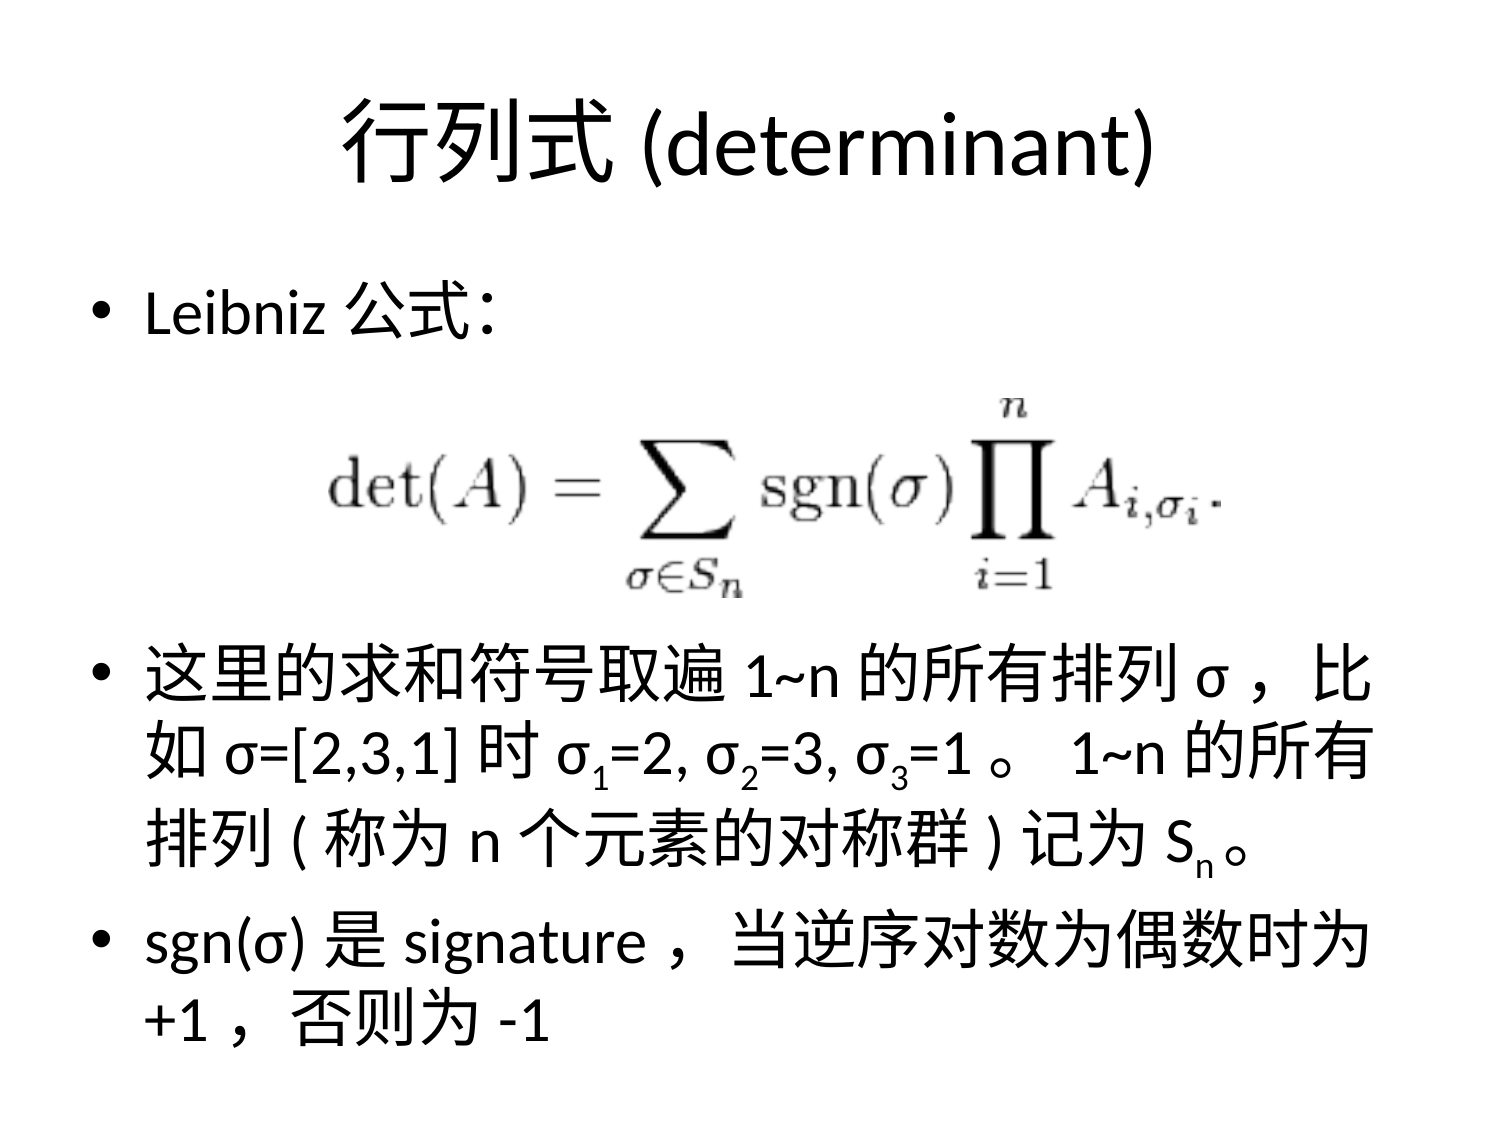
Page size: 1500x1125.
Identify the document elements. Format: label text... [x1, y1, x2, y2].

title 行列式(determinant) [75, 45, 1425, 233]
list Leibniz公式： 这里的求和符号取遍1~n的所有排列σ，比如σ=[2,3,1]时σ1=2, σ2=3, σ3=1。1~n的所有排列(称为n个元素的对称群)记为Sn。 sgn(σ)是signature，当逆序对数为偶数时为+1，否则为-1 [75, 262, 1425, 1079]
picture [327, 398, 1222, 598]
